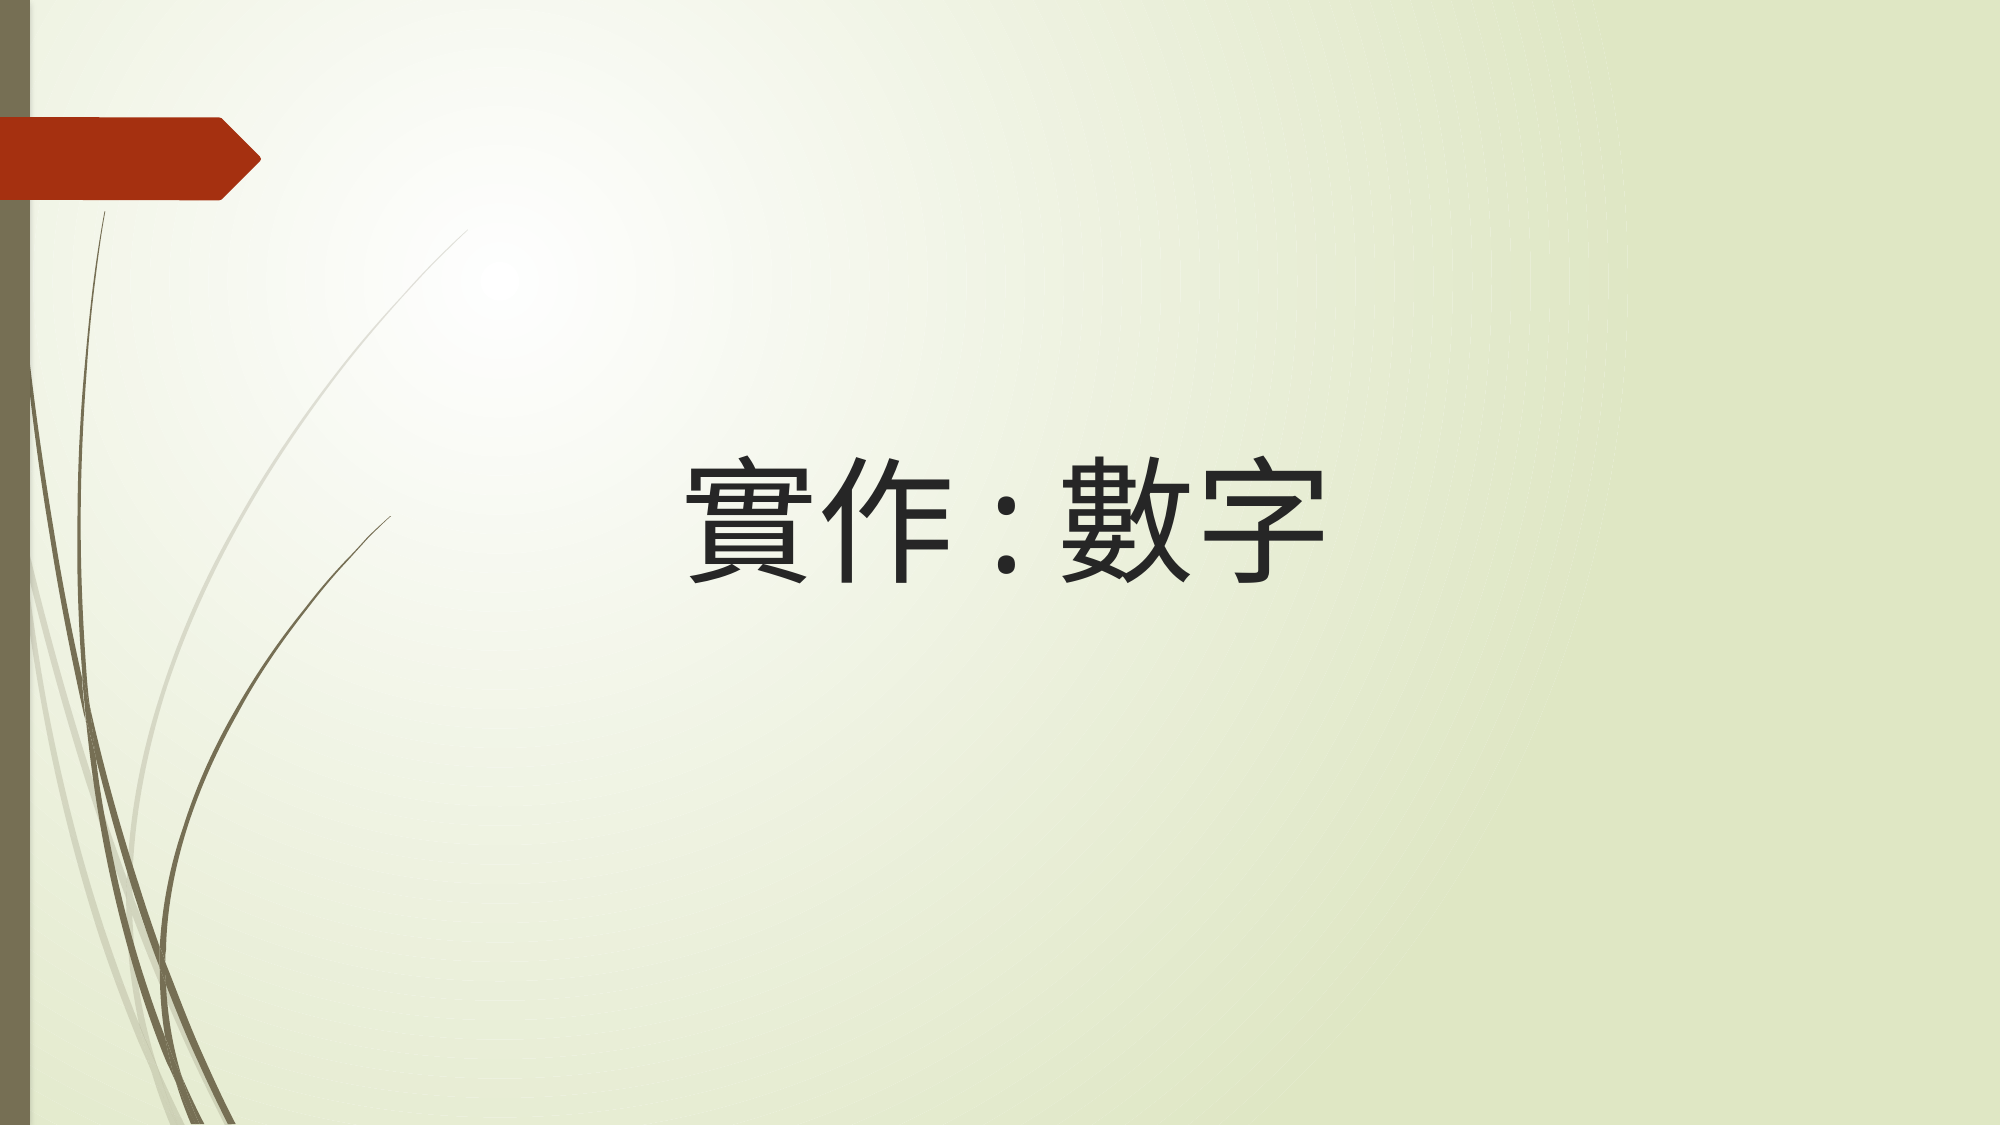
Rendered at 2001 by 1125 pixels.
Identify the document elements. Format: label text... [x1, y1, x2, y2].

title 實作:數字 [665, 427, 1539, 638]
